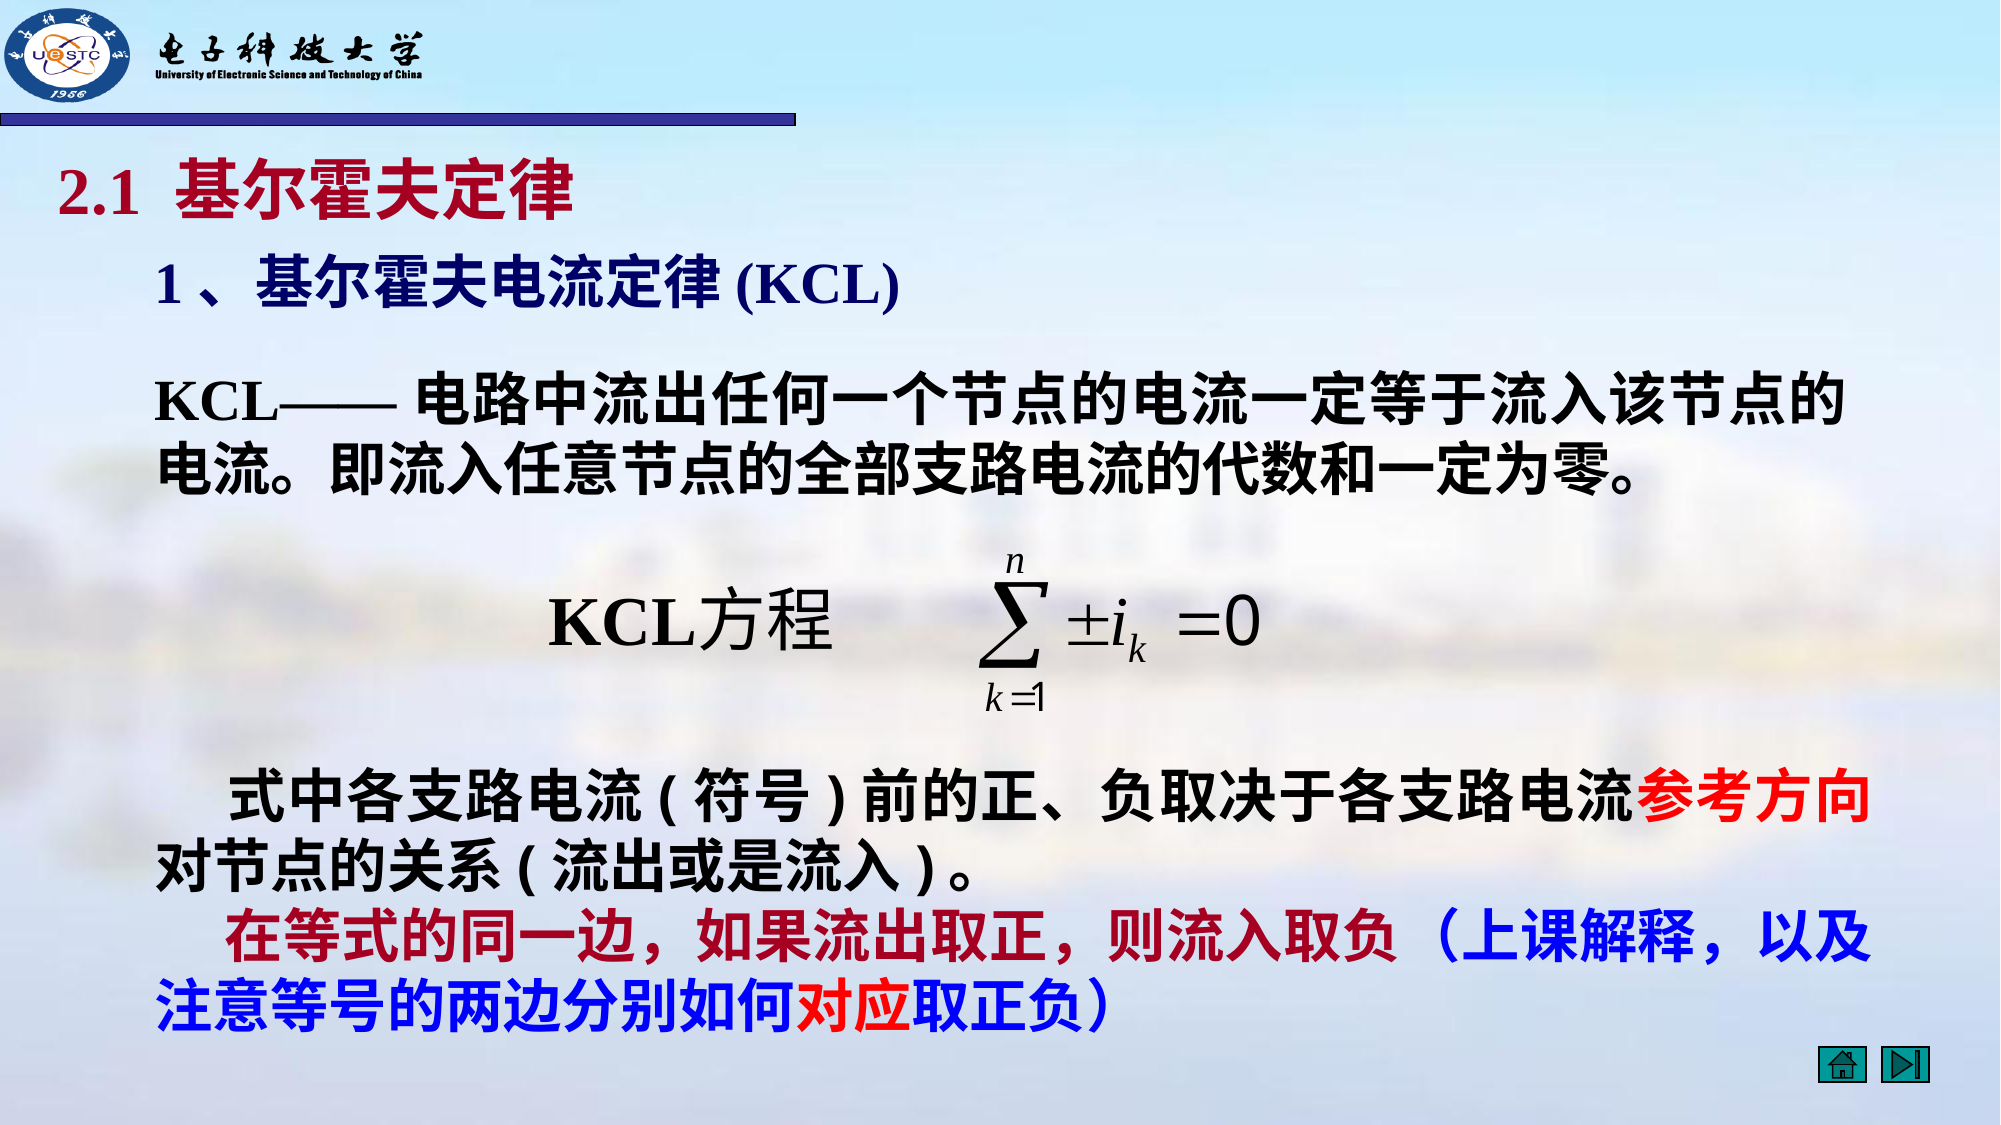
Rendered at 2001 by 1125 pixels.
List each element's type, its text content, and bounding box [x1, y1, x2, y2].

text_box 式中各支路电流(符号)前的正、负取决于各支路电流参考方向对节点的关系(流出或是流入)。 在等式的同一边，如果流出取正，则流入取负（上课解释，以及注意等号的两边分别如何对应取正负） [139, 751, 1888, 1047]
text_box 1、基尔霍夫电流定律(KCL) [139, 237, 1246, 323]
text_box KCL——电路中流出任何一个节点的电流一定等于流入该节点的电流。即流入任意节点的全部支路电流的代数和一定为零。 [139, 354, 1863, 510]
picture [0, 0, 2001, 1125]
text_box 2.1 基尔霍夫定律 [43, 137, 766, 238]
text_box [539, 527, 1267, 727]
